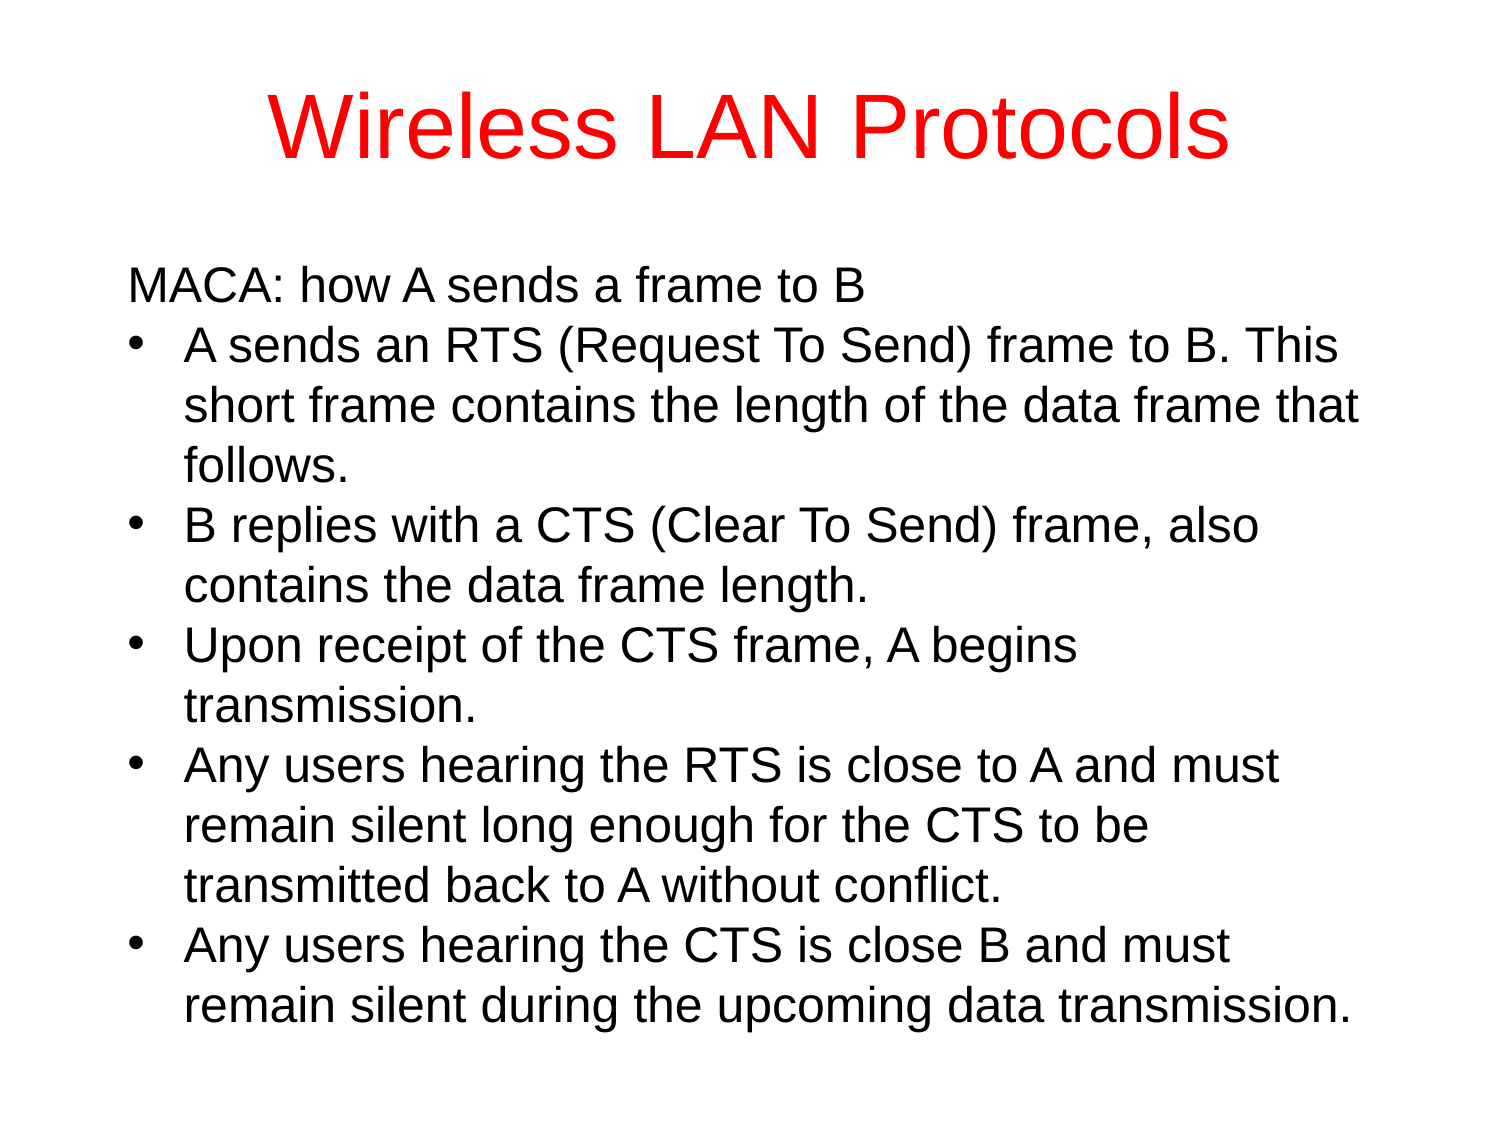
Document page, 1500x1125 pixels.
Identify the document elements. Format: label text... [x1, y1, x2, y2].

title Wireless LAN Protocols [0, 0, 1500, 245]
text_box MACA: how A sends a frame to B A sends an RTS (Request To Send) frame to B. This short frame contains the length of the data frame that follows. B replies with a CTS (Clear To Send) frame, also contains the data frame length. Upon receipt of the CTS frame, A begins transmission. Any users hearing the RTS is close to A and must remain silent long enough for the CTS to be transmitted back to A without conflict. Any users hearing the CTS is close B and must remain silent during the upcoming data transmission. [112, 244, 1388, 1100]
